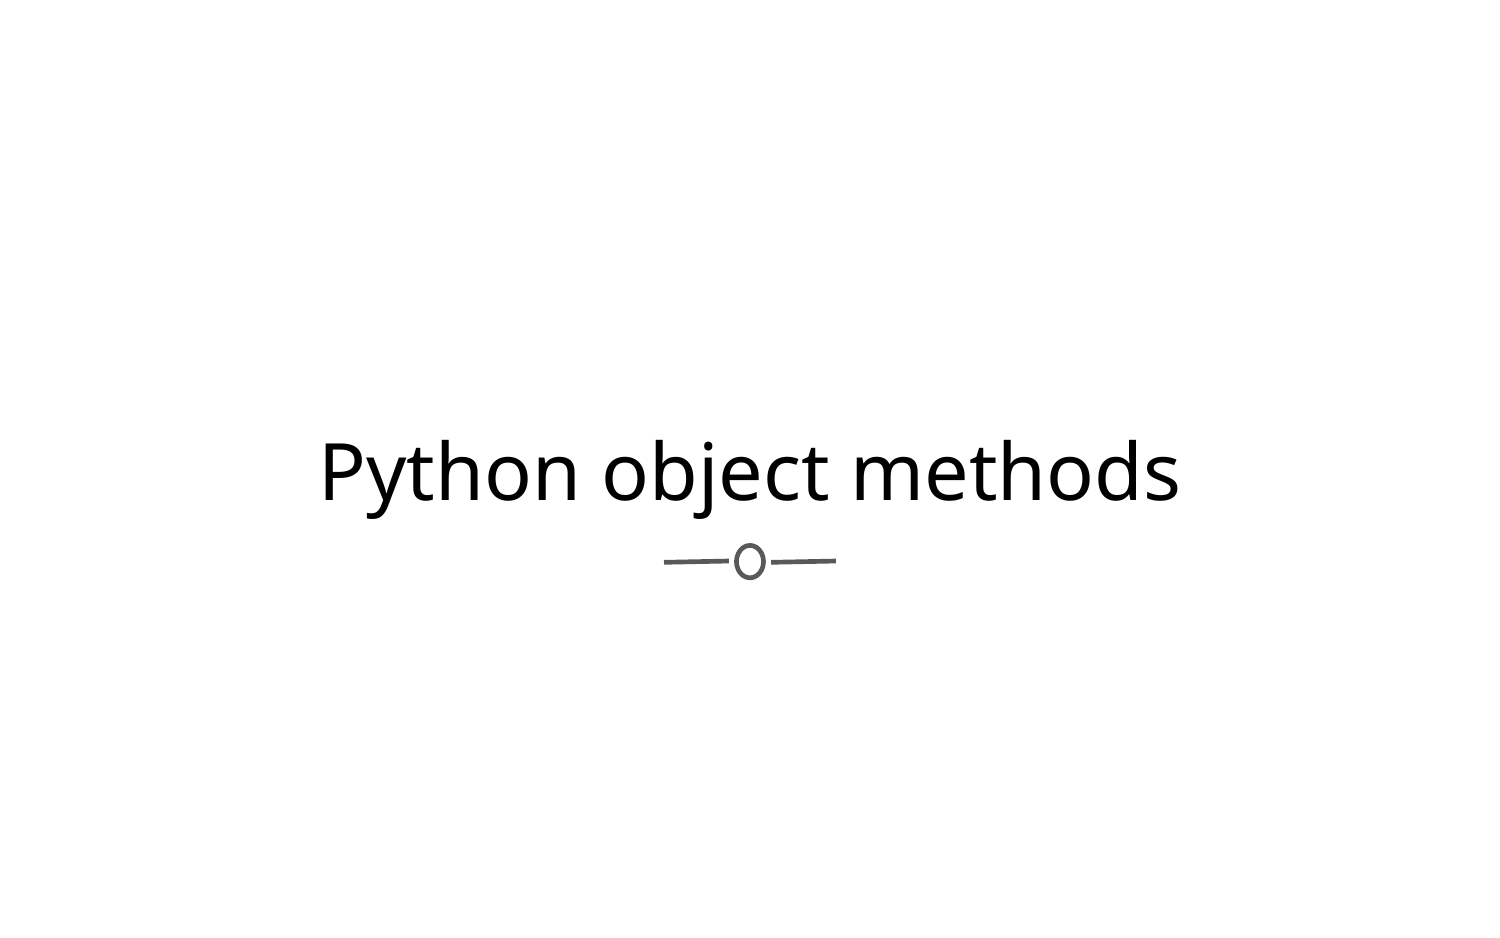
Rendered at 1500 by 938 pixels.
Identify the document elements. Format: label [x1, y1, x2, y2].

title [51, 392, 1449, 546]
